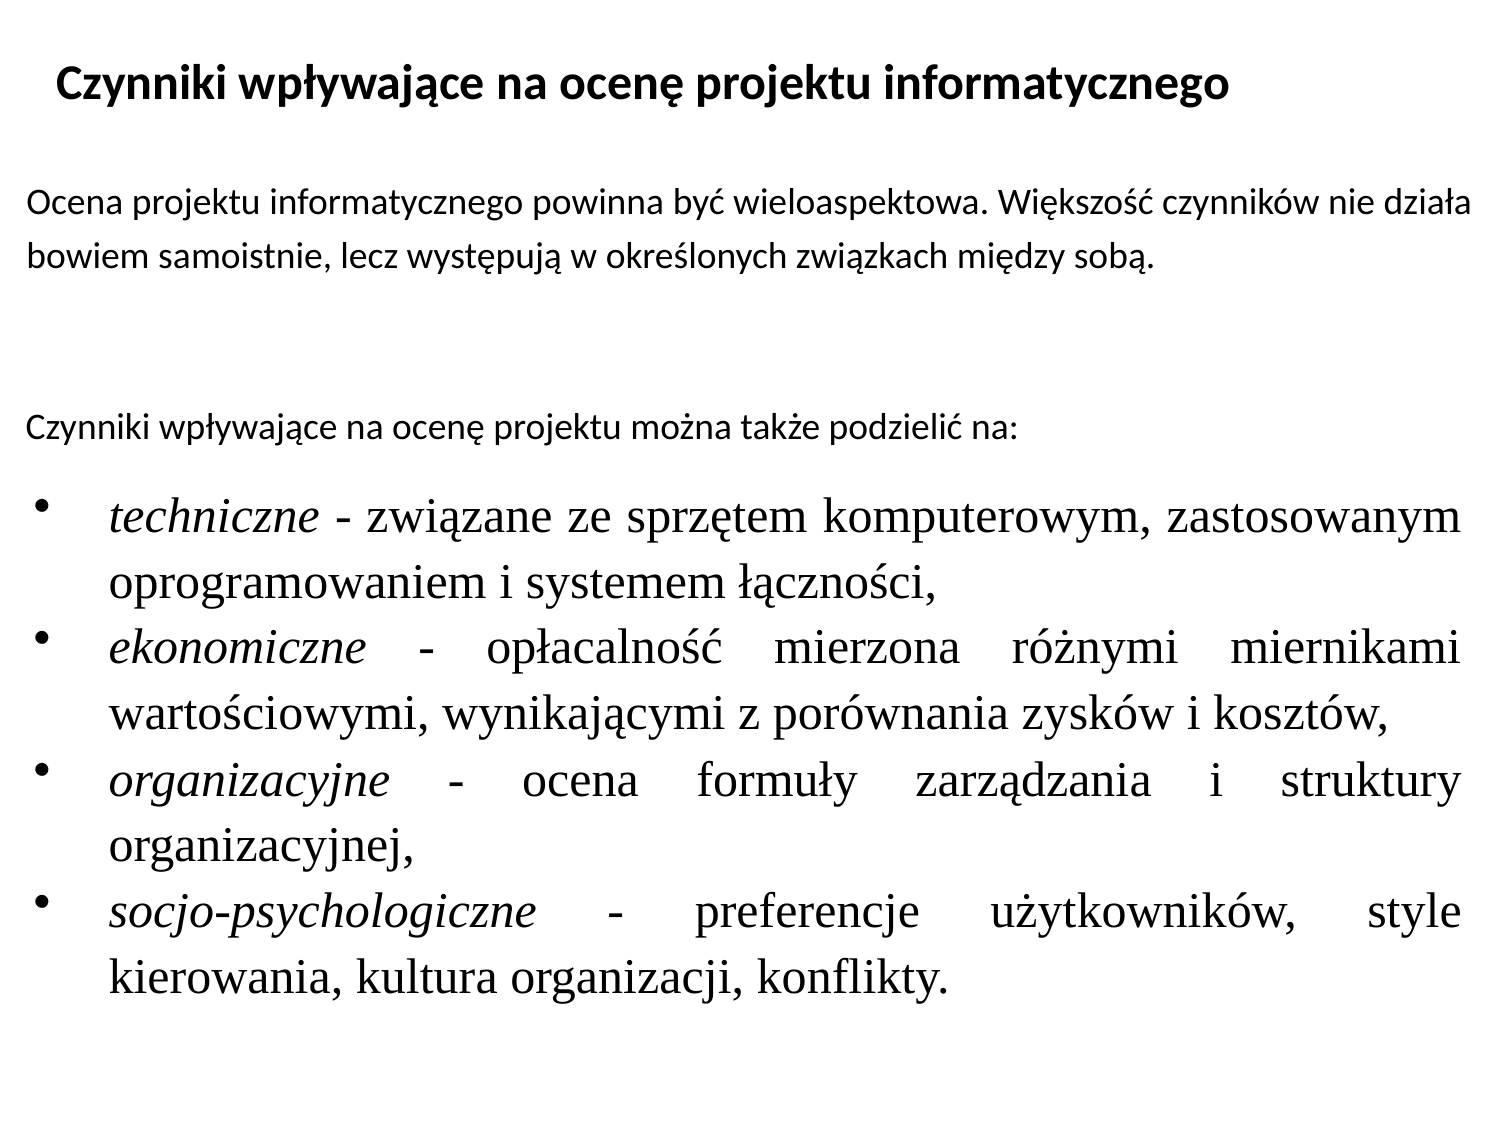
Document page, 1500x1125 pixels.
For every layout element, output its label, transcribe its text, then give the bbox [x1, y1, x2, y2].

text_box techniczne - związane ze sprzętem komputerowym, zastosowanym oprogramowaniem i systemem łączności, ekonomiczne - opłacalność mierzona różnymi miernikami wartościowymi, wynikającymi z porównania zysków i kosztów, organizacyjne - ocena formuły zarządzania i struktury organizacyjnej, socjo-psychologiczne - preferencje użytkowników, style kierowania, kultura organizacji, konflikty. [18, 468, 1477, 1012]
text_box Czynniki wpływające na ocenę projektu można także podzielić na: [10, 385, 1488, 455]
text_box Ocena projektu informatycznego powinna być wieloaspektowa. Większość czynników nie działa bowiem samoistnie, lecz występują w określonych związkach między sobą. [11, 160, 1489, 283]
text_box Czynniki wpływające na ocenę projektu informatycznego [41, 42, 1252, 118]
